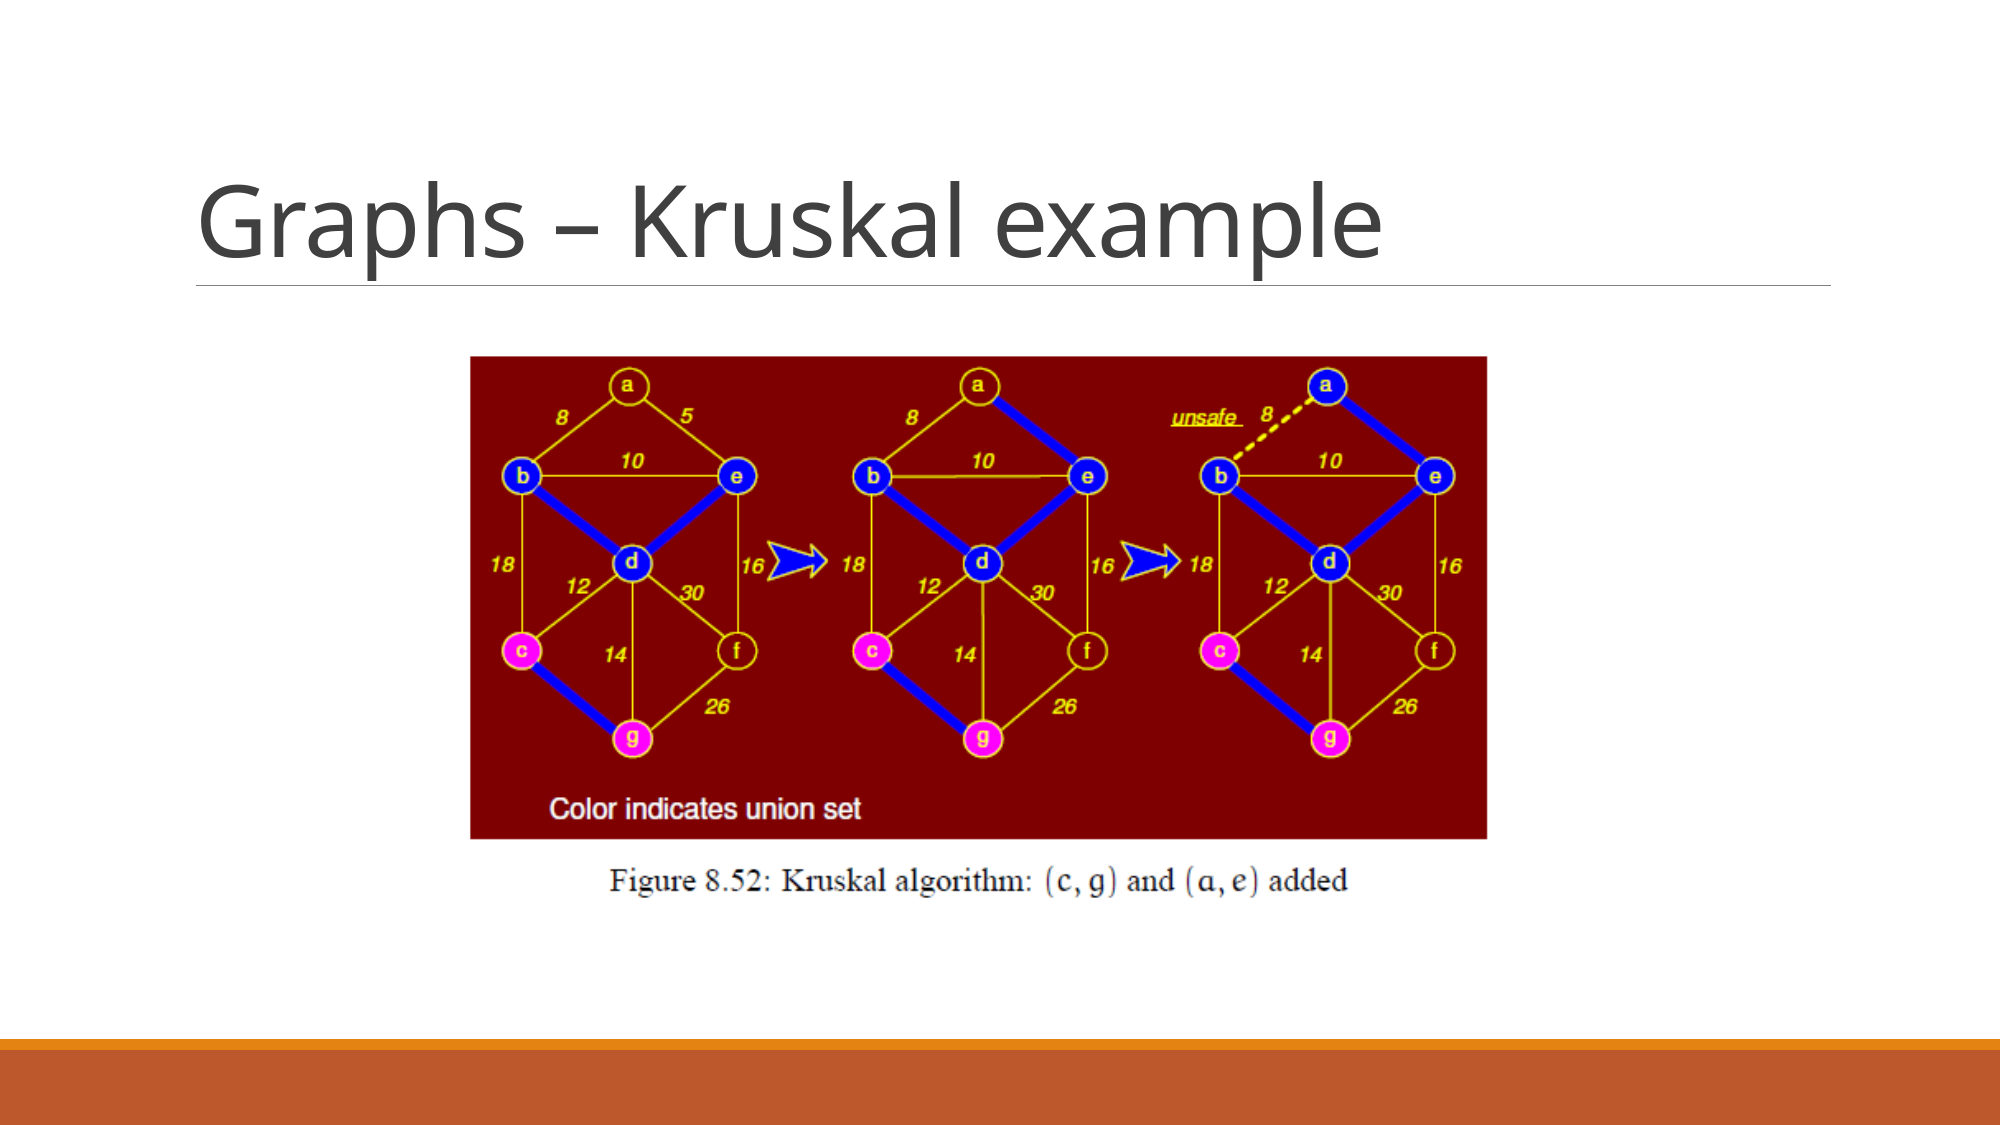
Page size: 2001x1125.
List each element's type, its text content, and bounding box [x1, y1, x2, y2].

title Graphs – Kruskal example [180, 47, 1830, 285]
picture [464, 350, 1494, 908]
